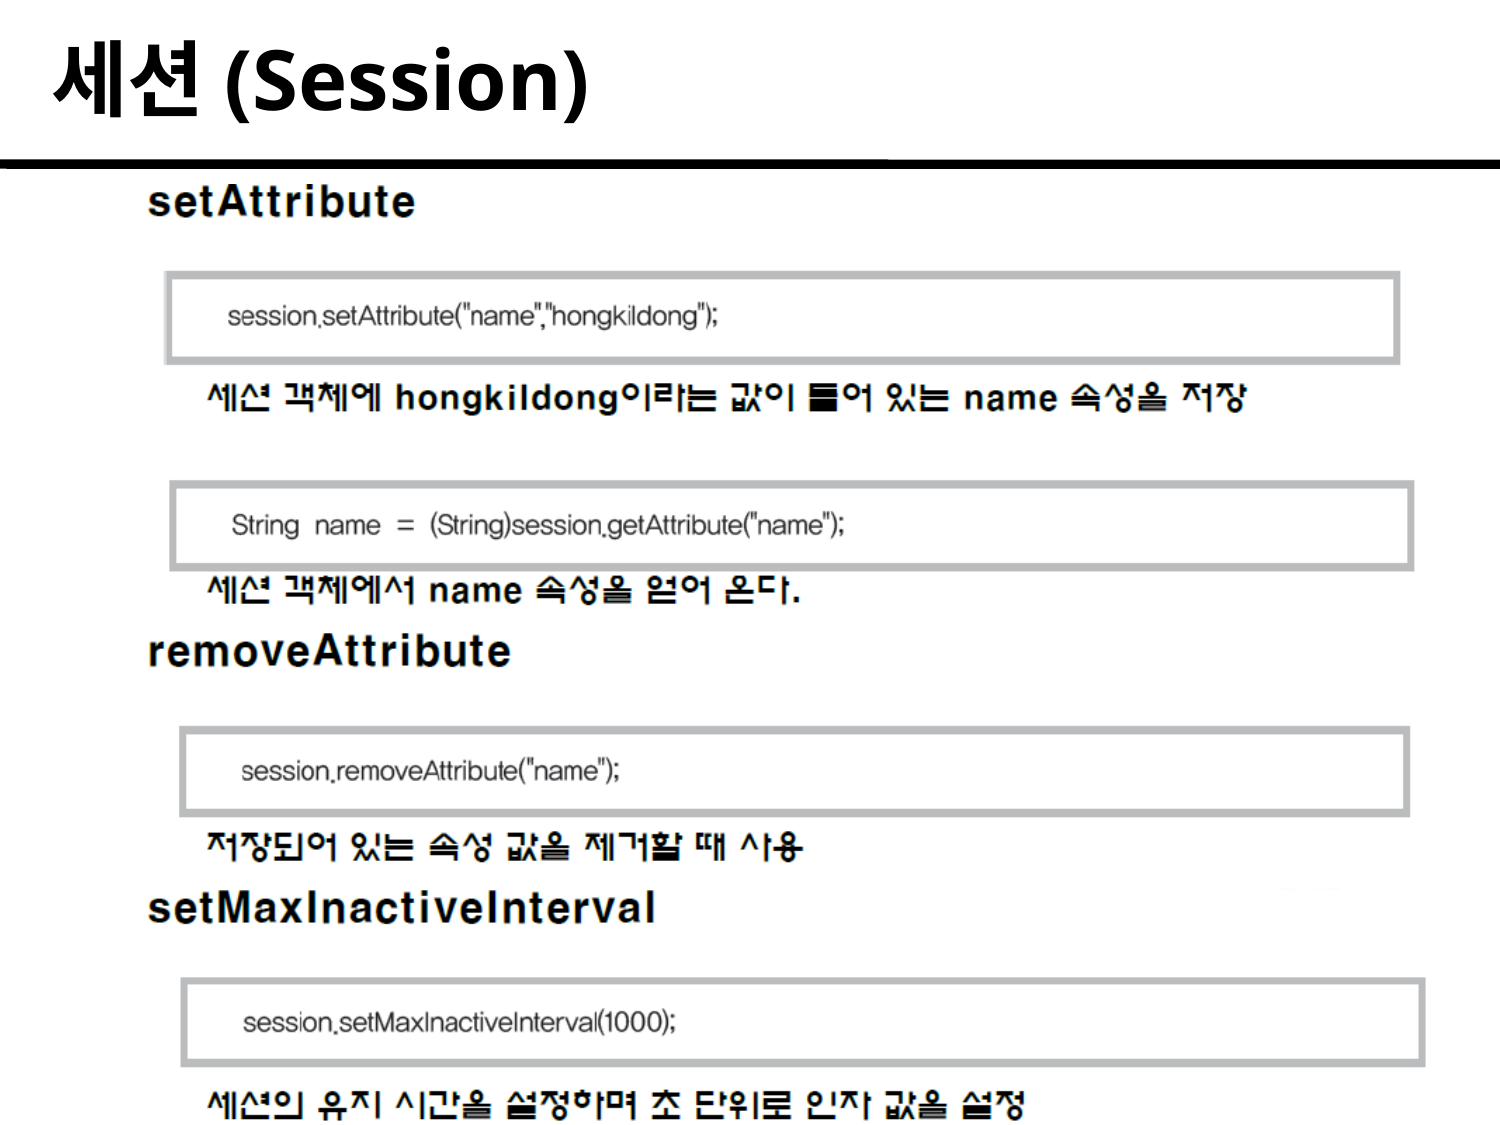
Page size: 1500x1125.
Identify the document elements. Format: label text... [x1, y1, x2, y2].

text_box 세션(Session) [36, 19, 606, 135]
picture [140, 183, 1430, 1125]
